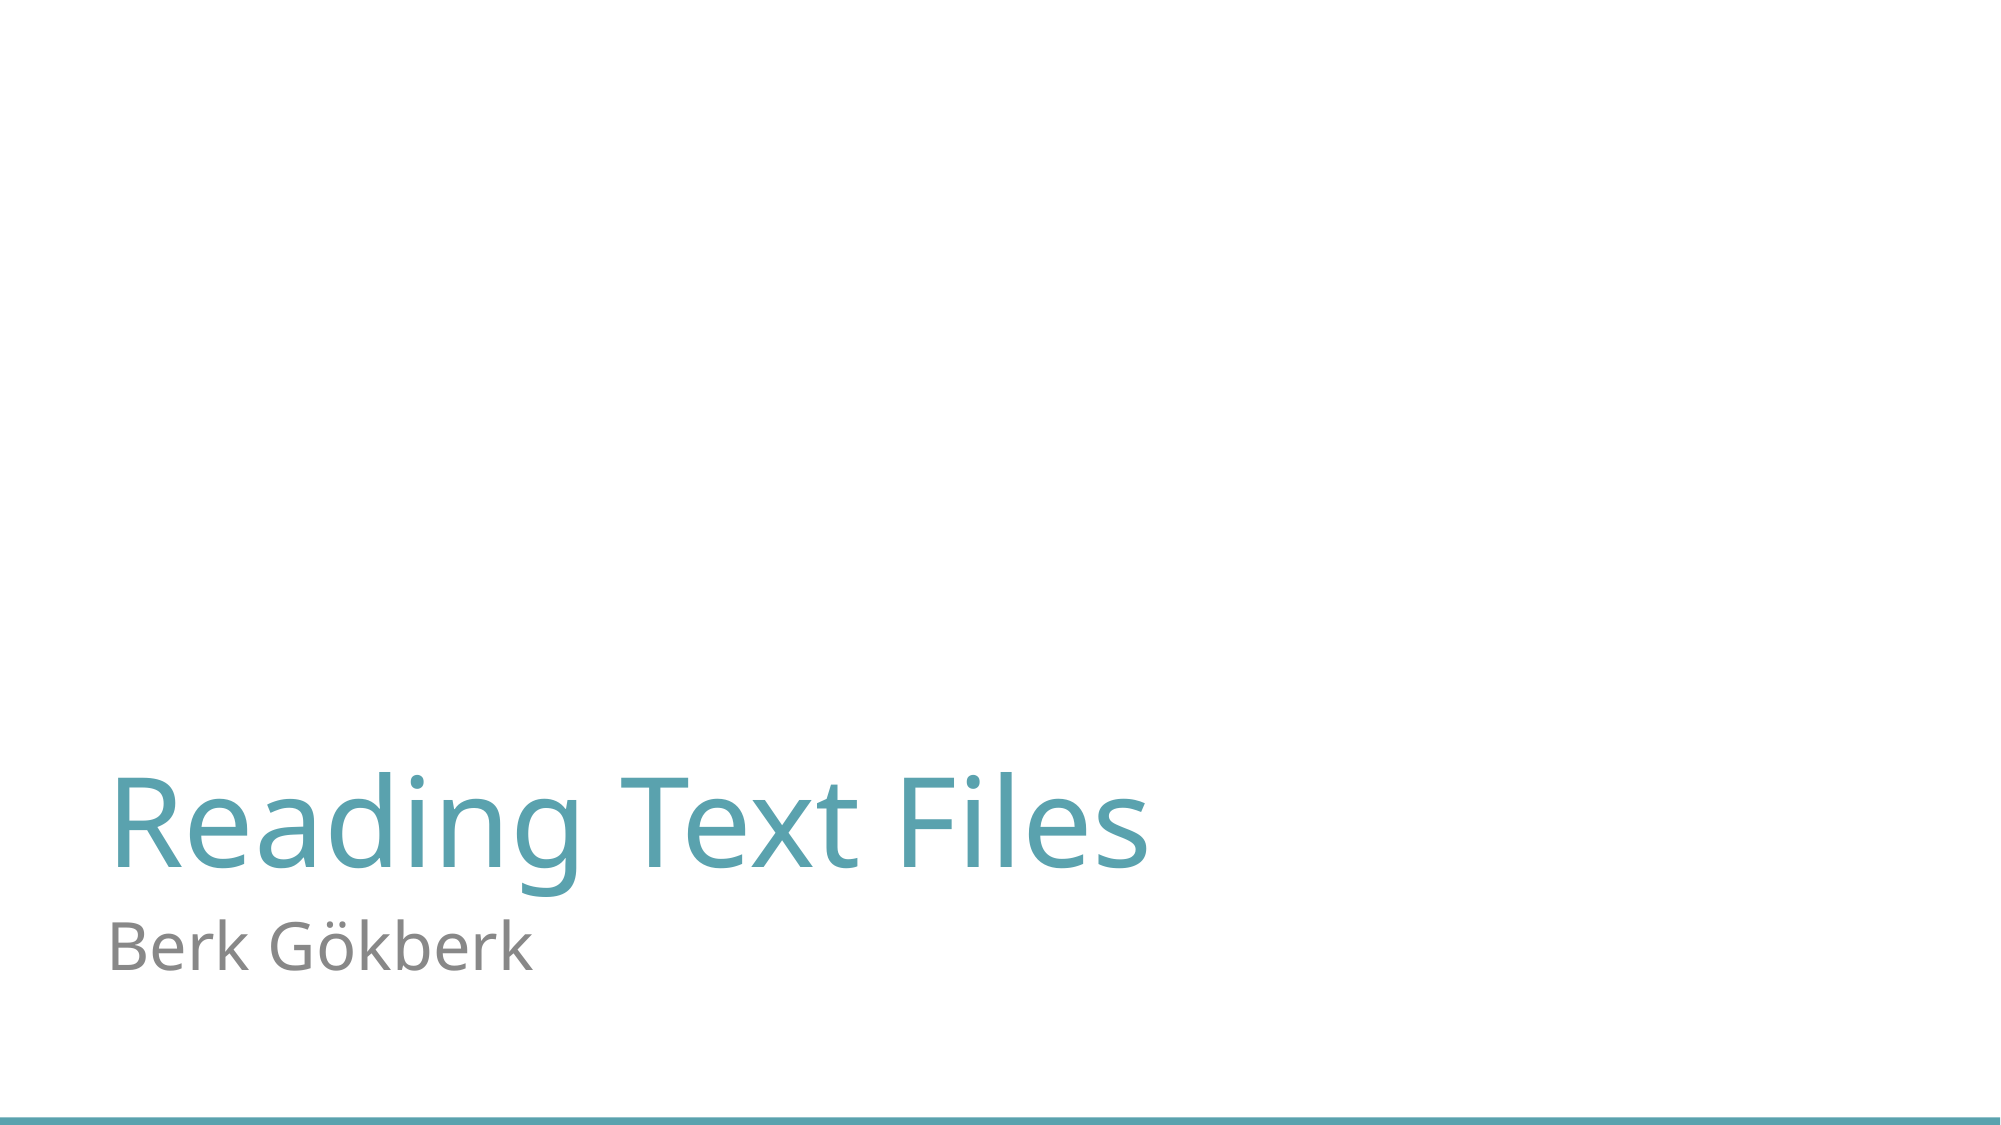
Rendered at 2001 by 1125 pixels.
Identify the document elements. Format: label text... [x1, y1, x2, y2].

title Reading Text Files [98, 432, 1825, 902]
list Berk Gökberk [98, 905, 1825, 1062]
